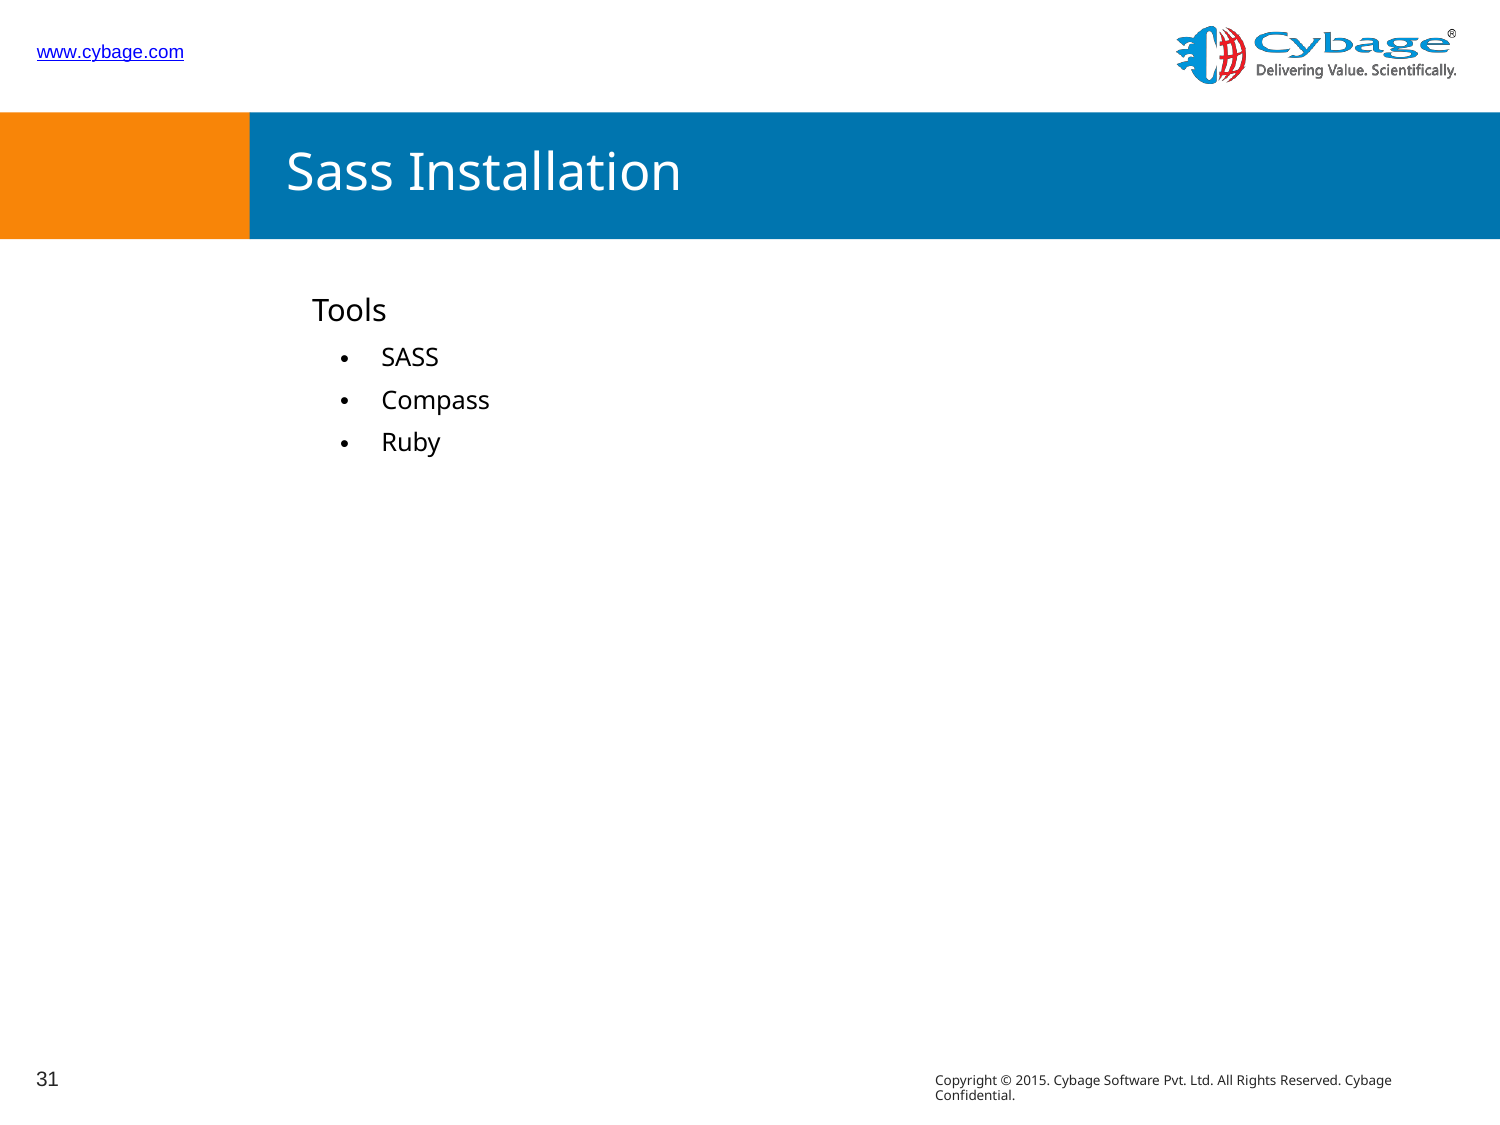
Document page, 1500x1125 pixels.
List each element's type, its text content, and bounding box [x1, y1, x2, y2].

text_box 31 [34, 1067, 65, 1093]
text_box Tools • SASS • Compass • Ruby [310, 292, 805, 575]
text_box [249, 112, 1500, 240]
text_box [0, 112, 249, 240]
text_box Sass Installation [284, 145, 763, 202]
text_box www.cybage.com [34, 41, 189, 65]
text_box [1176, 26, 1456, 84]
text_box Copyright © 2015. Cybage Software Pvt. Ltd. All Rights Reserved. Cybage Confidential. [933, 1072, 1464, 1091]
